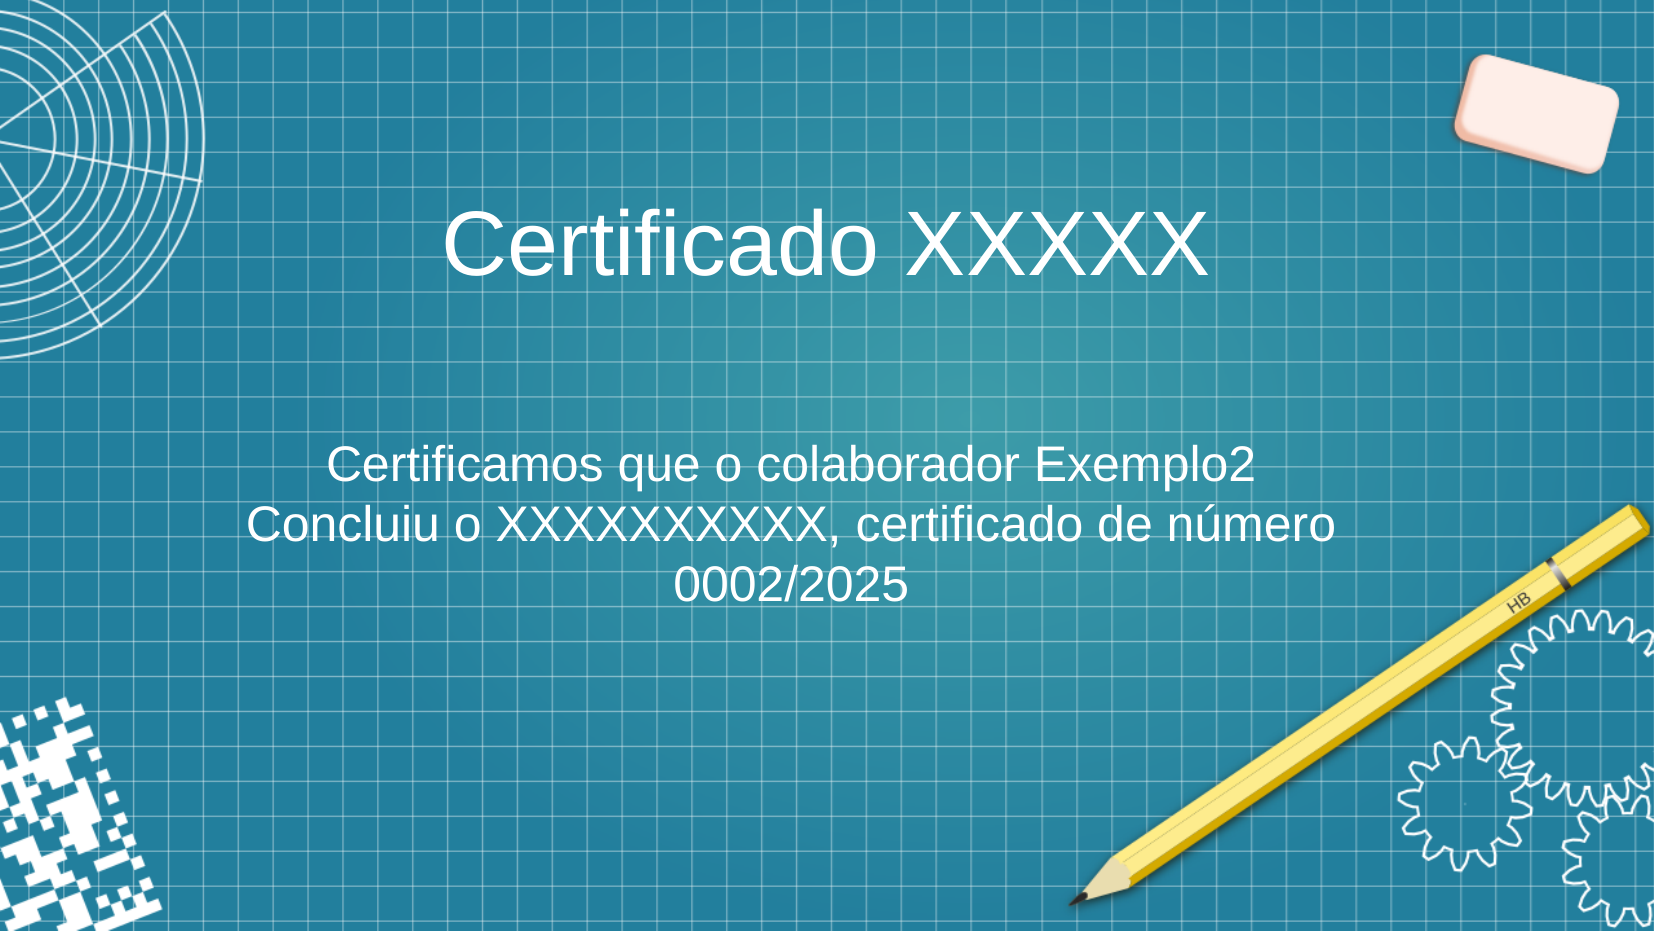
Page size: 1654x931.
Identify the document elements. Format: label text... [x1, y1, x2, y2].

picture [0, 0, 1654, 931]
title Certificado XXXXX [82, 132, 1571, 346]
subtitle Certificamos que o colaborador Exemplo2 Concluiu o XXXXXXXXXX, certificado de número 0002/2025 [47, 295, 1536, 747]
